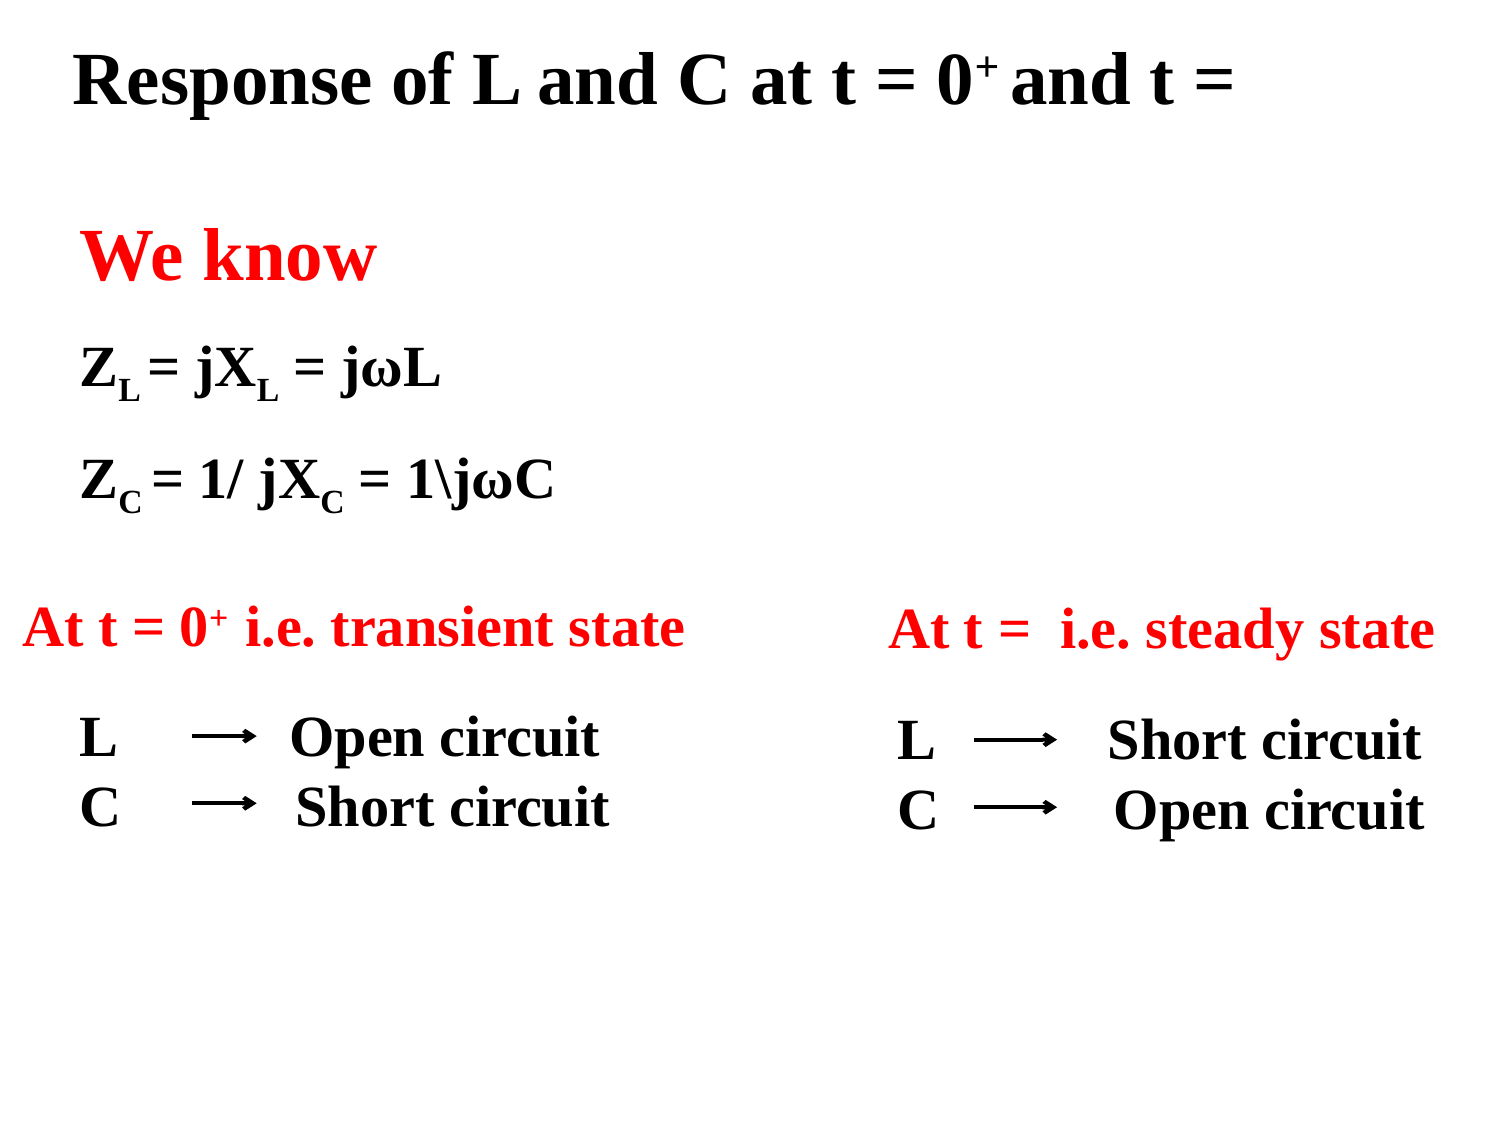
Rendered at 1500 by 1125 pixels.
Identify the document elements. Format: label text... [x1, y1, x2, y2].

text_box [0, 0, 1500, 75]
text_box L Open circuit C Short circuit [6, 690, 641, 916]
text_box We know ZL = jXL = jωL ZC = 1/ jXC = 1\jωC [64, 184, 815, 528]
text_box At t = 0+ i.e. transient state [7, 570, 716, 666]
text_box L Short circuit C Open circuit [824, 693, 1455, 919]
